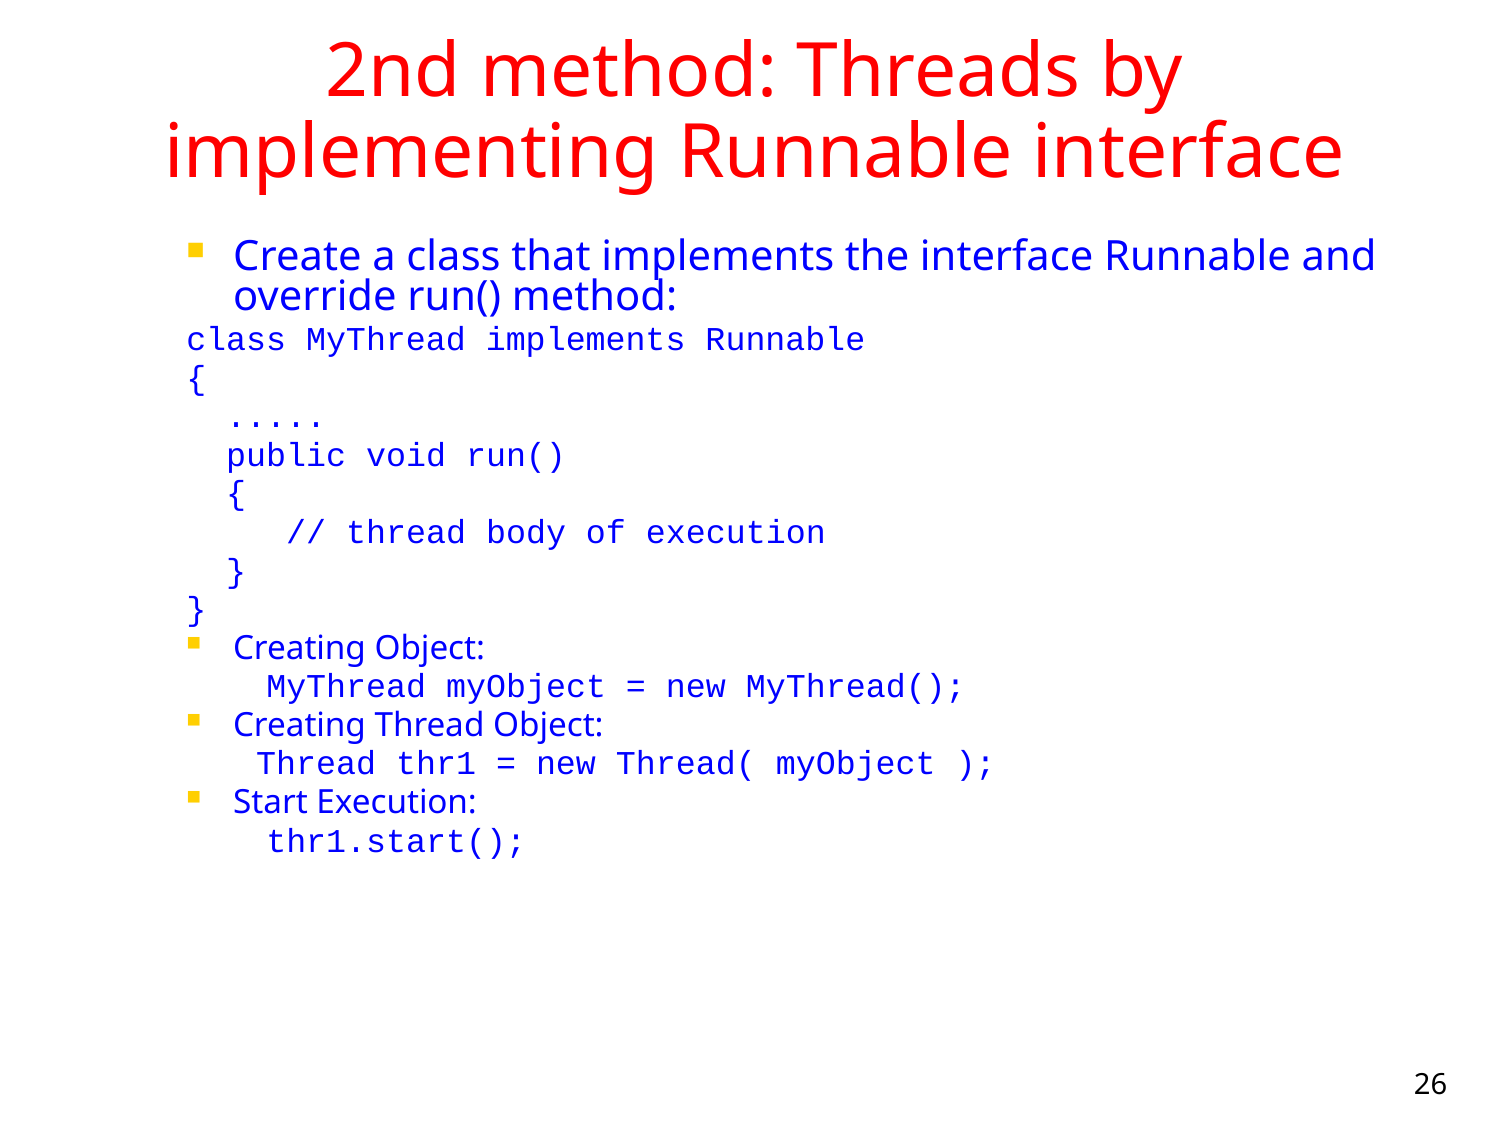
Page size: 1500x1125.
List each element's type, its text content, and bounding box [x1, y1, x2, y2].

title 2nd method: Threads by implementing Runnable interface [96, 24, 1413, 200]
slide_number 26 [1149, 1037, 1463, 1113]
list Create a class that implements the interface Runnable and override run() method: class MyThread implements Runnable { ..... public void run() { // thread body of execution } } Creating Object: MyThread myObject = new MyThread(); Creating Thread Object: Thread thr1 = new Thread( myObject ); Start Execution: thr1.start(); [171, 231, 1479, 944]
